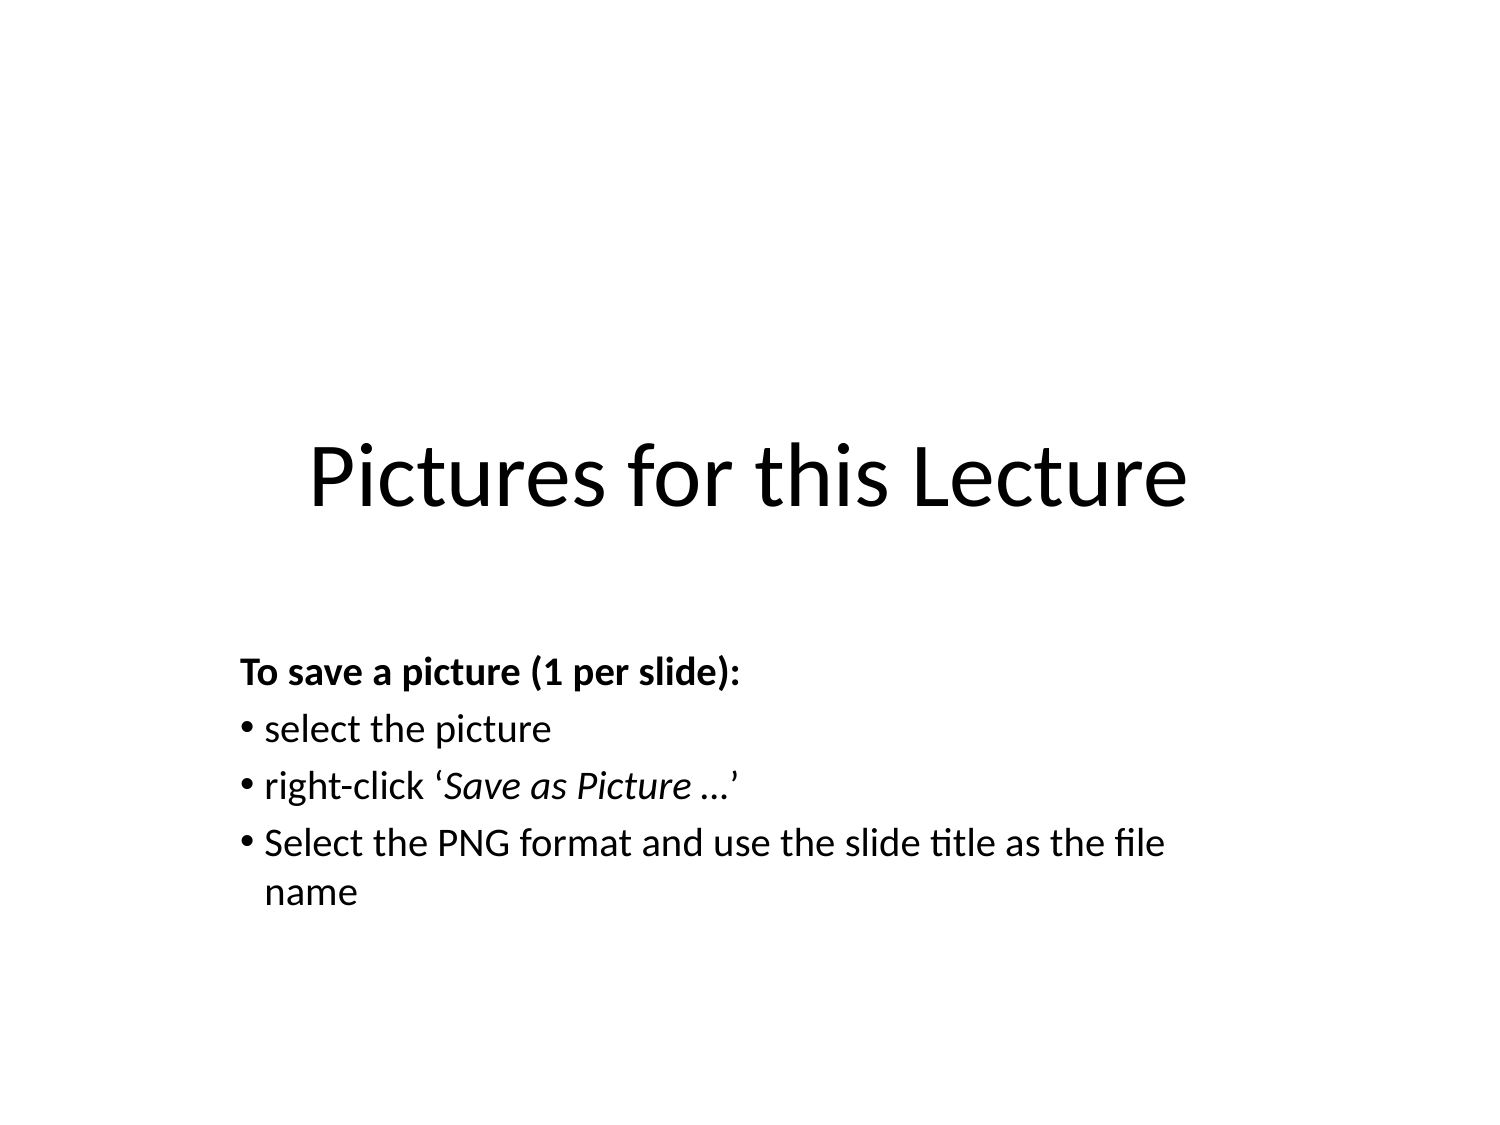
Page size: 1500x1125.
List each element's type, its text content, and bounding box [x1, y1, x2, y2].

subtitle To save a picture (1 per slide): select the picture right-click ‘Save as Picture …’ Select the PNG format and use the slide title as the file name [225, 637, 1275, 925]
title Pictures for this Lecture [112, 349, 1388, 591]
